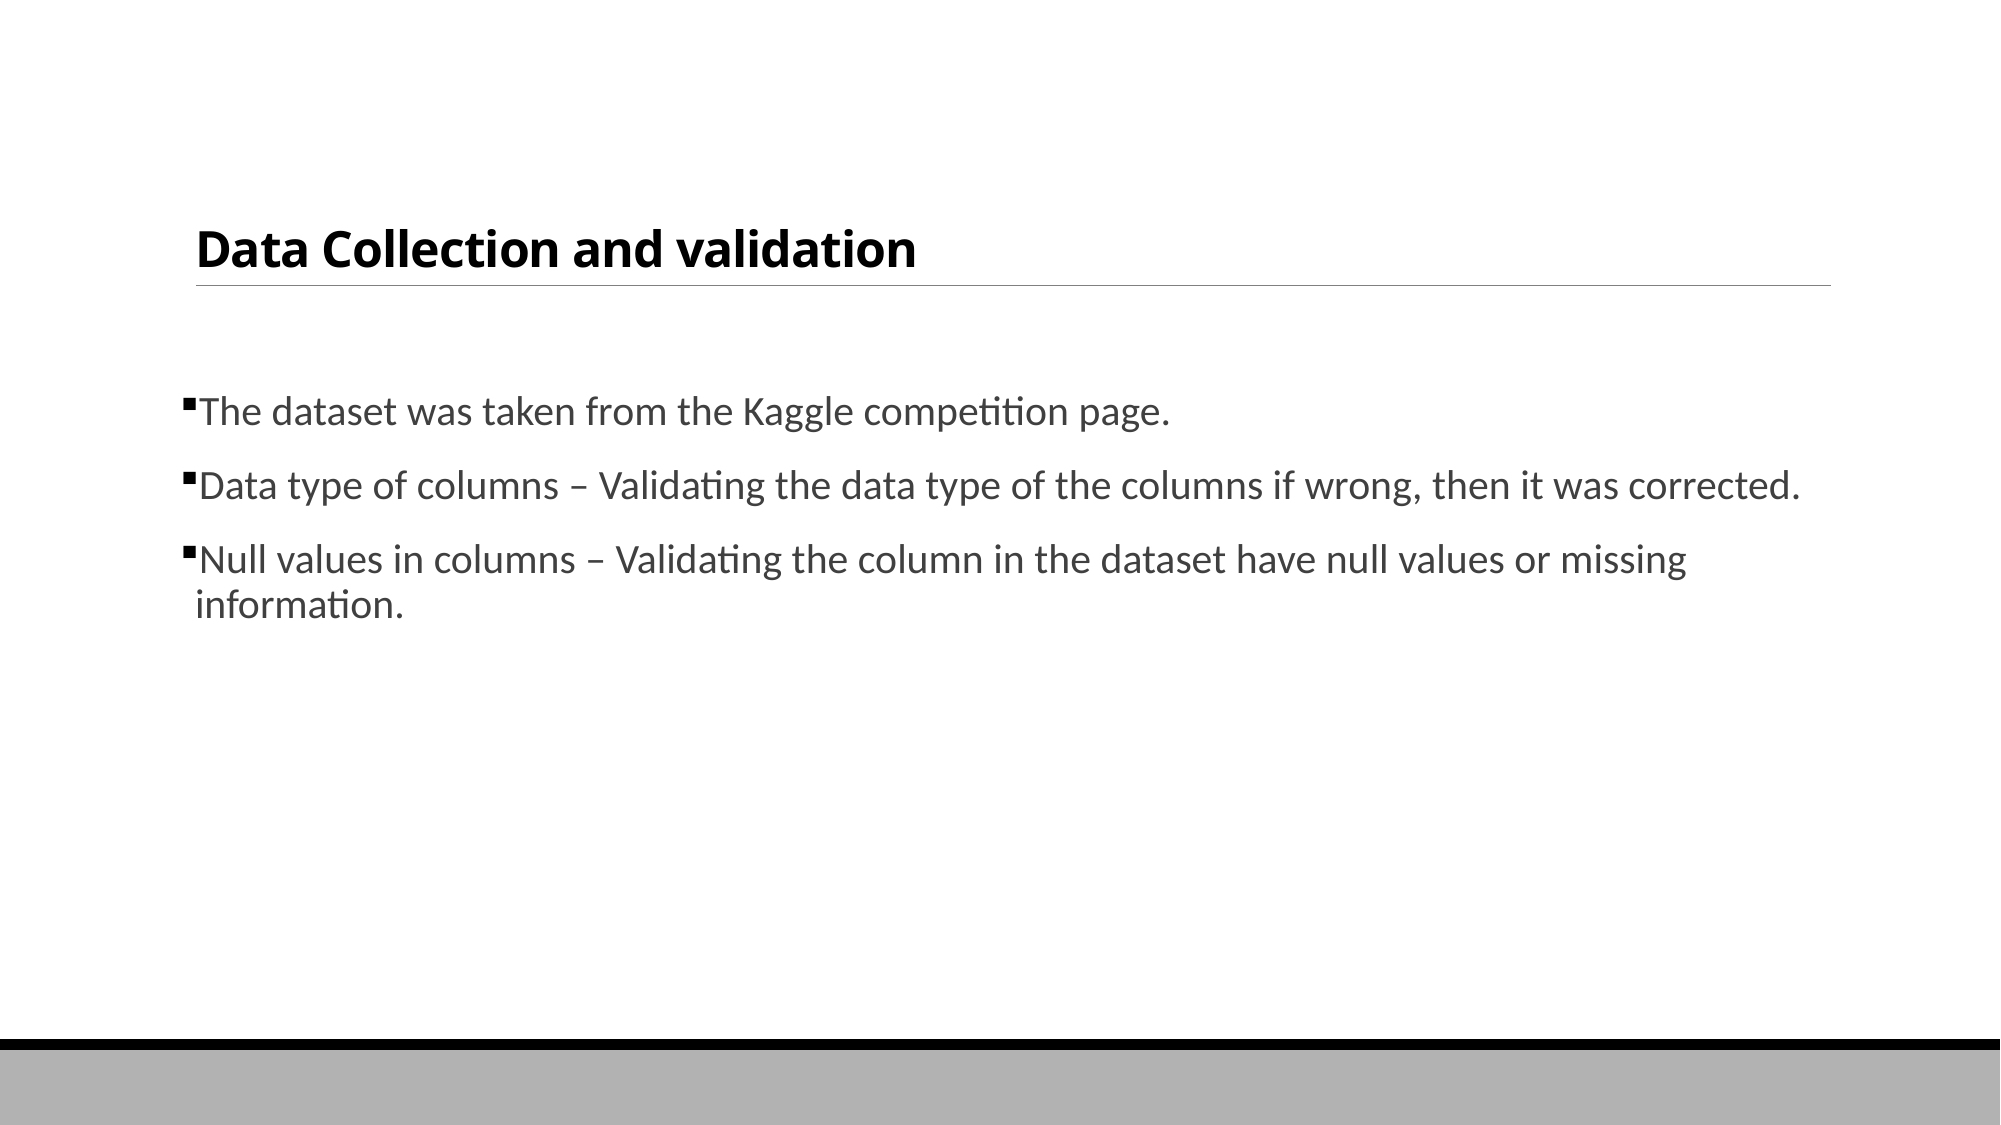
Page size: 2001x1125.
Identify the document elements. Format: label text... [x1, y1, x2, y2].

title Data Collection and validation [180, 47, 1830, 285]
list The dataset was taken from the Kaggle competition page. Data type of columns – Validating the data type of the columns if wrong, then it was corrected. Null values in columns – Validating the column in the dataset have null values or missing information. [180, 302, 1830, 963]
